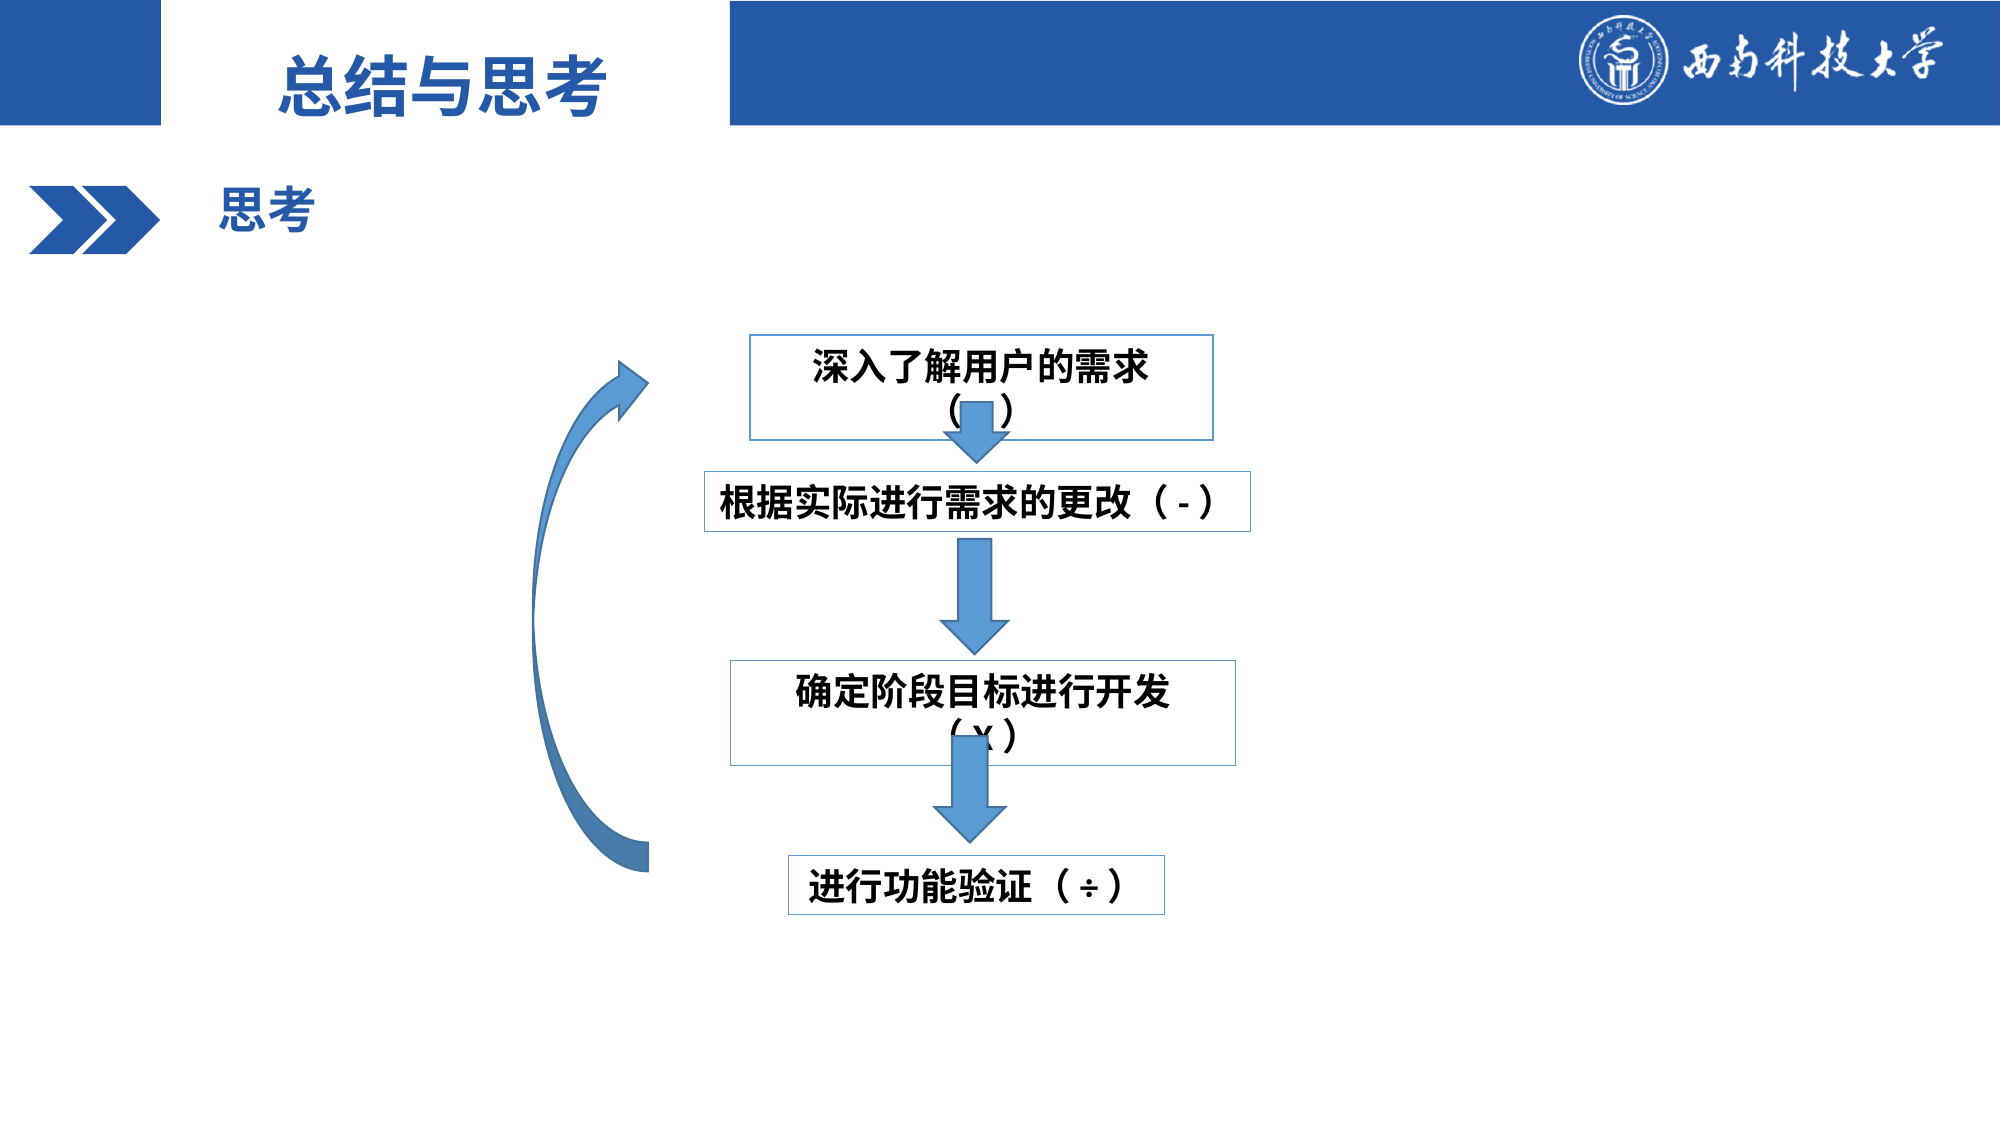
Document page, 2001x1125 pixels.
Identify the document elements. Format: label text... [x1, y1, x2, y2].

text_box [938, 537, 1011, 656]
text_box [730, 0, 1543, 126]
text_box [1990, 0, 2000, 126]
text_box 思考 [202, 170, 333, 246]
picture [1543, 0, 1990, 130]
text_box [531, 359, 650, 873]
text_box 确定阶段目标进行开发（X） [730, 660, 1236, 766]
text_box 深入了解用户的需求（+） [749, 334, 1214, 441]
text_box [942, 401, 1012, 465]
text_box 进行功能验证（÷） [788, 855, 1165, 915]
text_box 根据实际进行需求的更改（-） [704, 471, 1251, 532]
text_box [931, 735, 1008, 845]
text_box 总结与思考 [156, 0, 730, 132]
text_box [0, 0, 156, 126]
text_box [31, 186, 159, 254]
